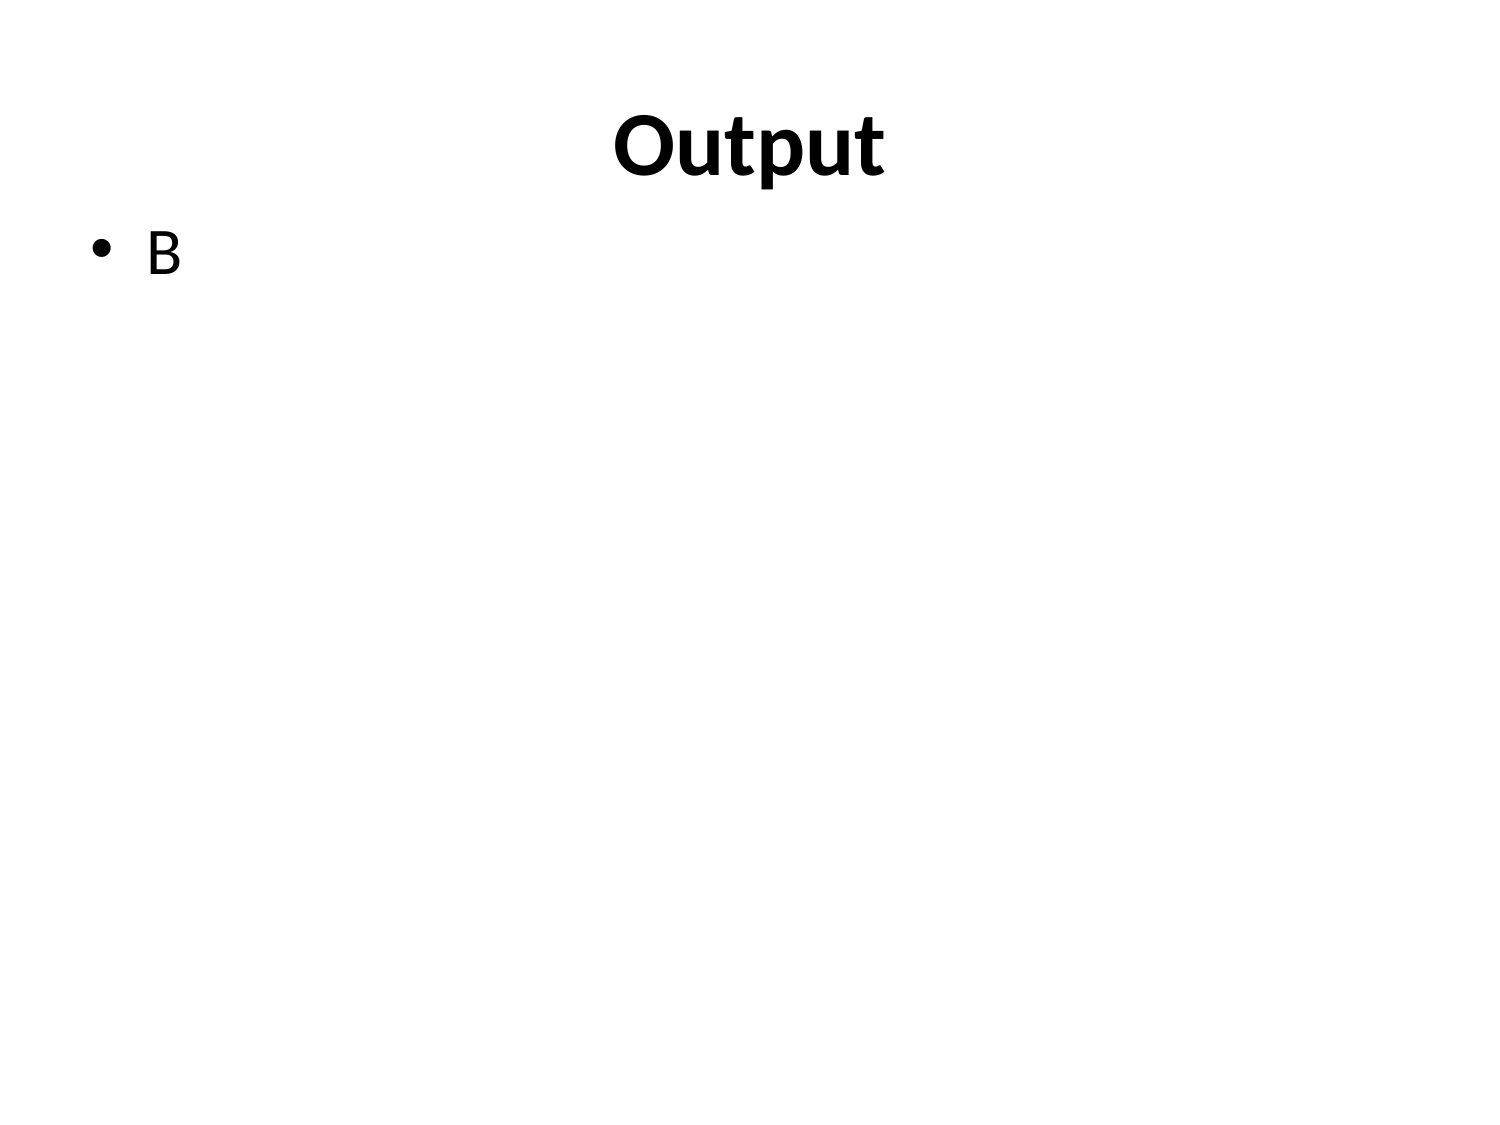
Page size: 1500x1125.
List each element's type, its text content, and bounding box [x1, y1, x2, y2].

list B [75, 200, 1425, 1005]
title Output [75, 45, 1425, 200]
